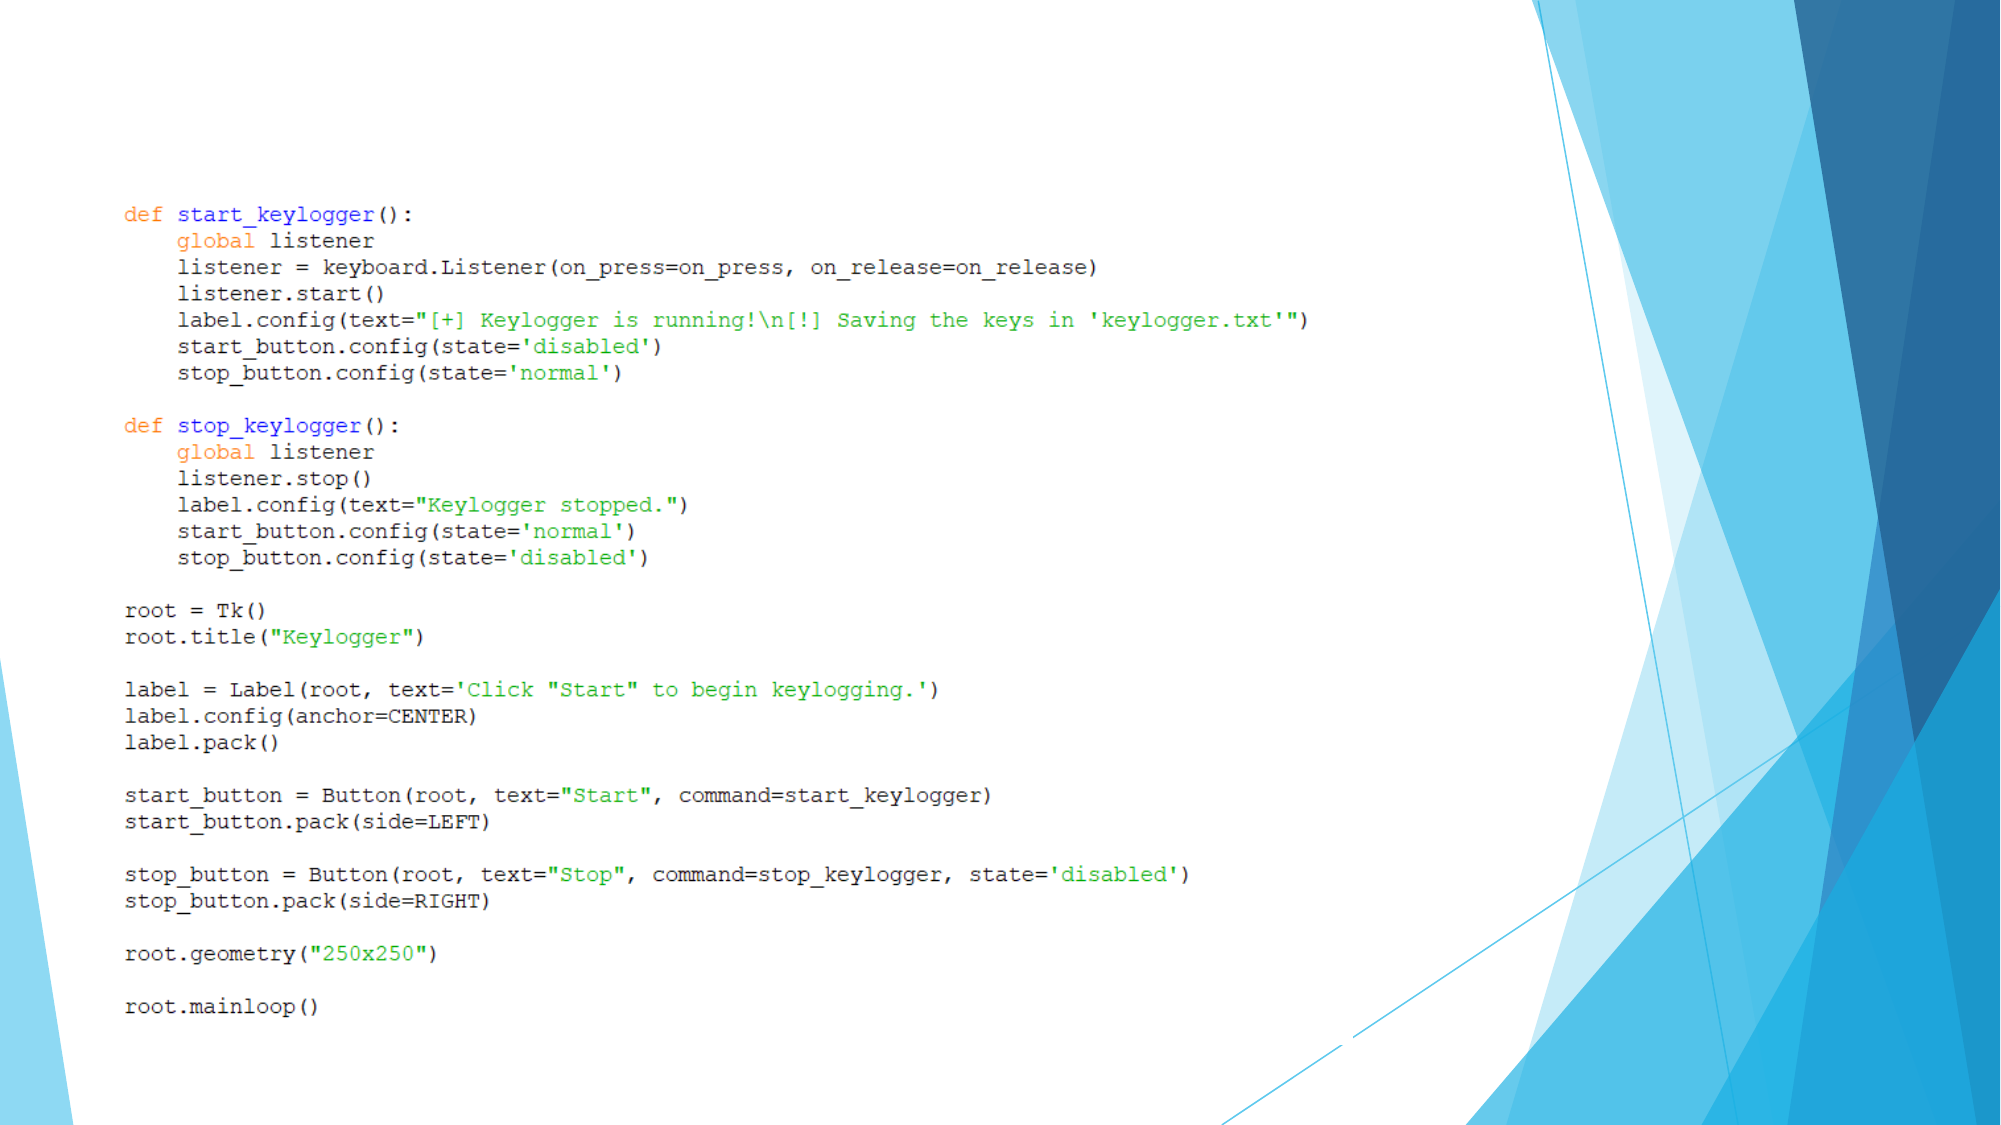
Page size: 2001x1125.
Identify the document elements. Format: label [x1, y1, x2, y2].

picture [123, 187, 1353, 1045]
